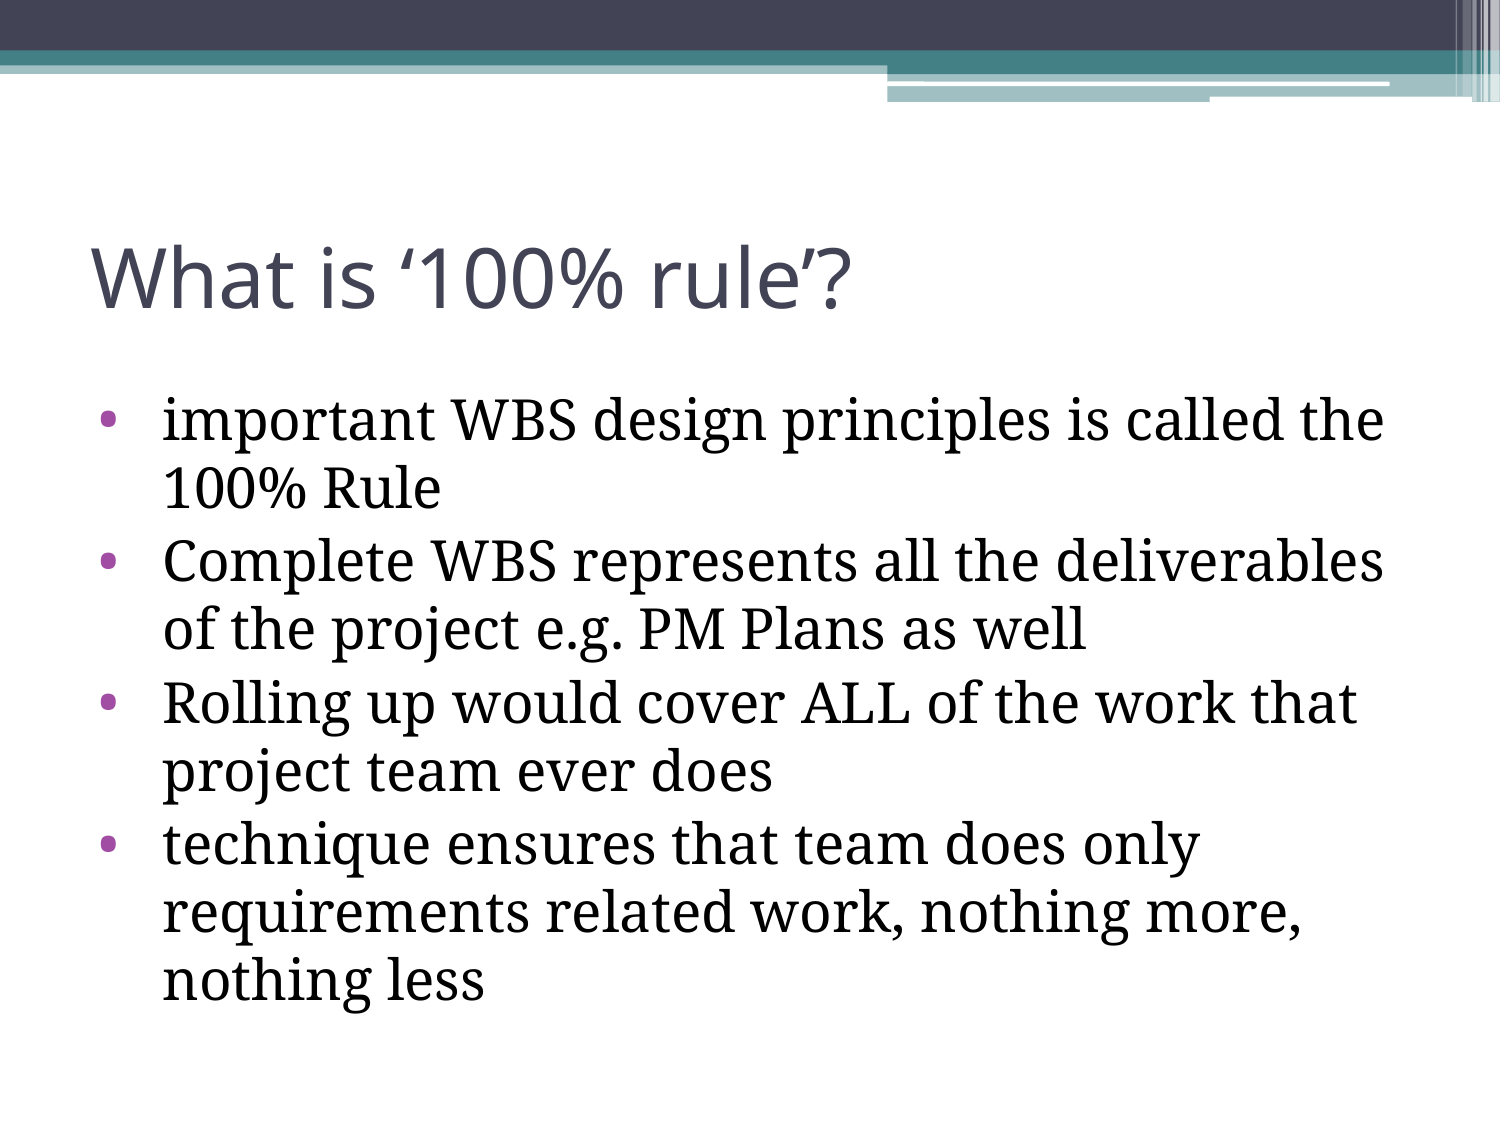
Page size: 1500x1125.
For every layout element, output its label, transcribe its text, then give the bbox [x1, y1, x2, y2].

list important WBS design principles is called the 100% Rule Complete WBS represents all the deliverables of the project e.g. PM Plans as well Rolling up would cover ALL of the work that project team ever does technique ensures that team does only requirements related work, nothing more, nothing less [75, 368, 1425, 1079]
title What is ‘100% rule’? [75, 187, 1425, 363]
